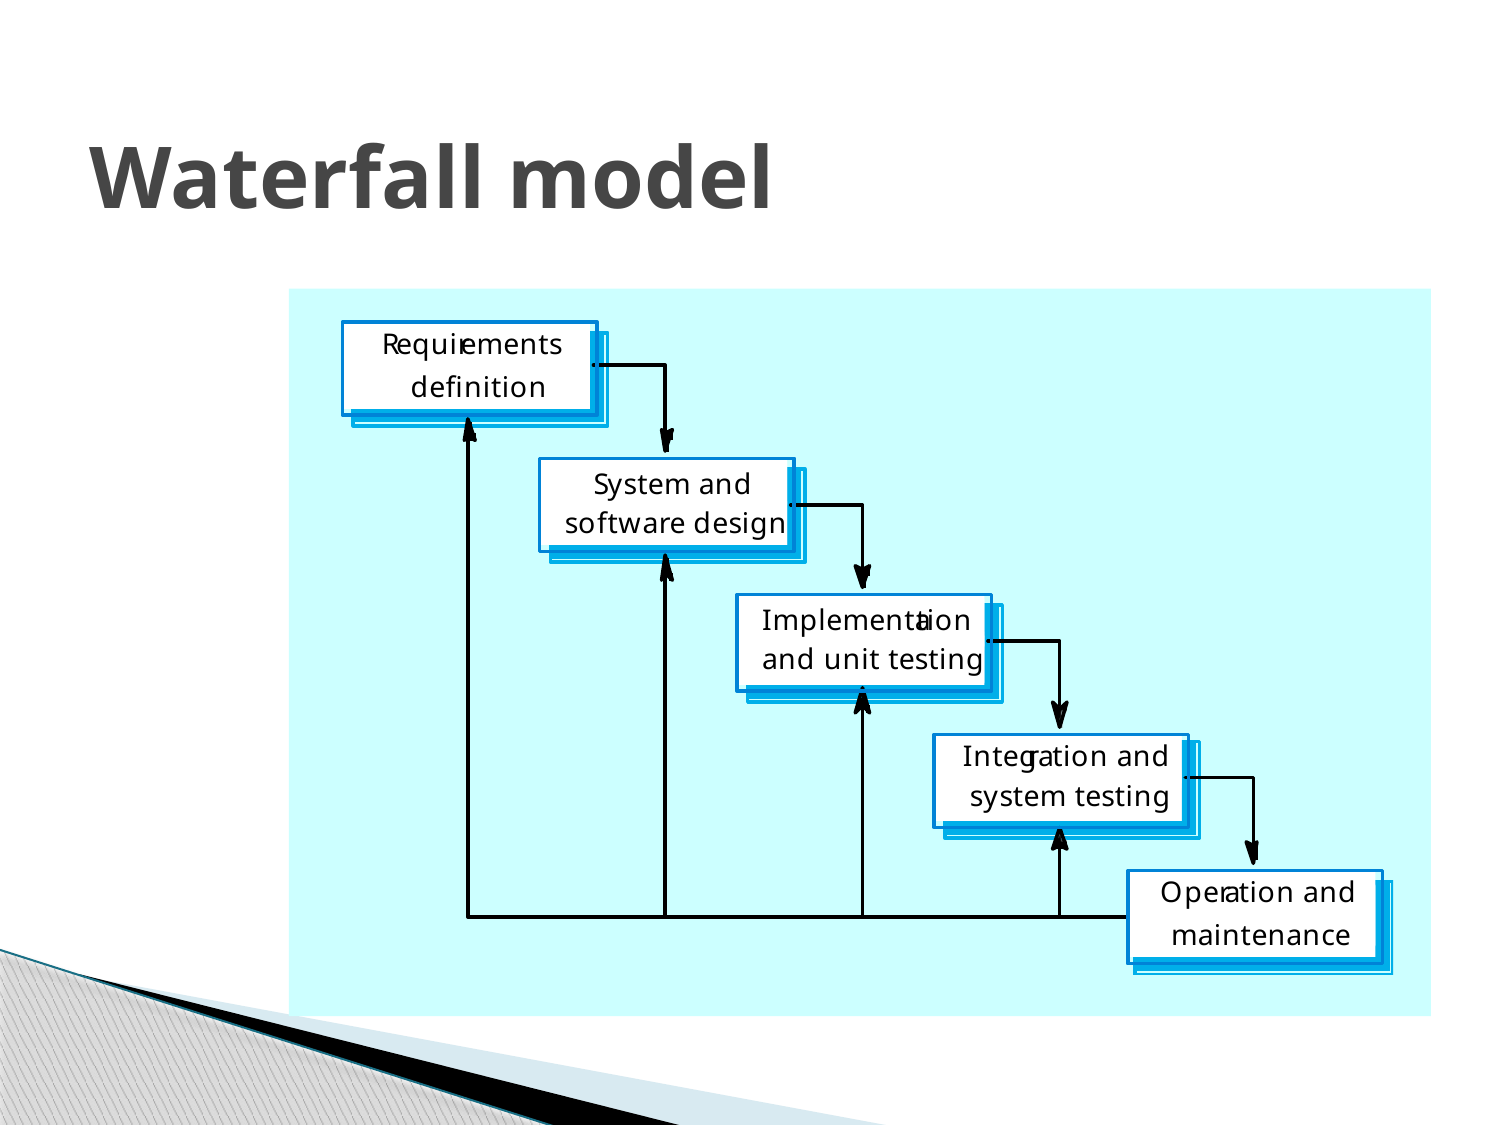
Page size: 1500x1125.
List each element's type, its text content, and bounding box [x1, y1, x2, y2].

picture [338, 318, 1394, 975]
title Waterfall model [75, 45, 1425, 233]
text_box [288, 288, 1431, 1017]
